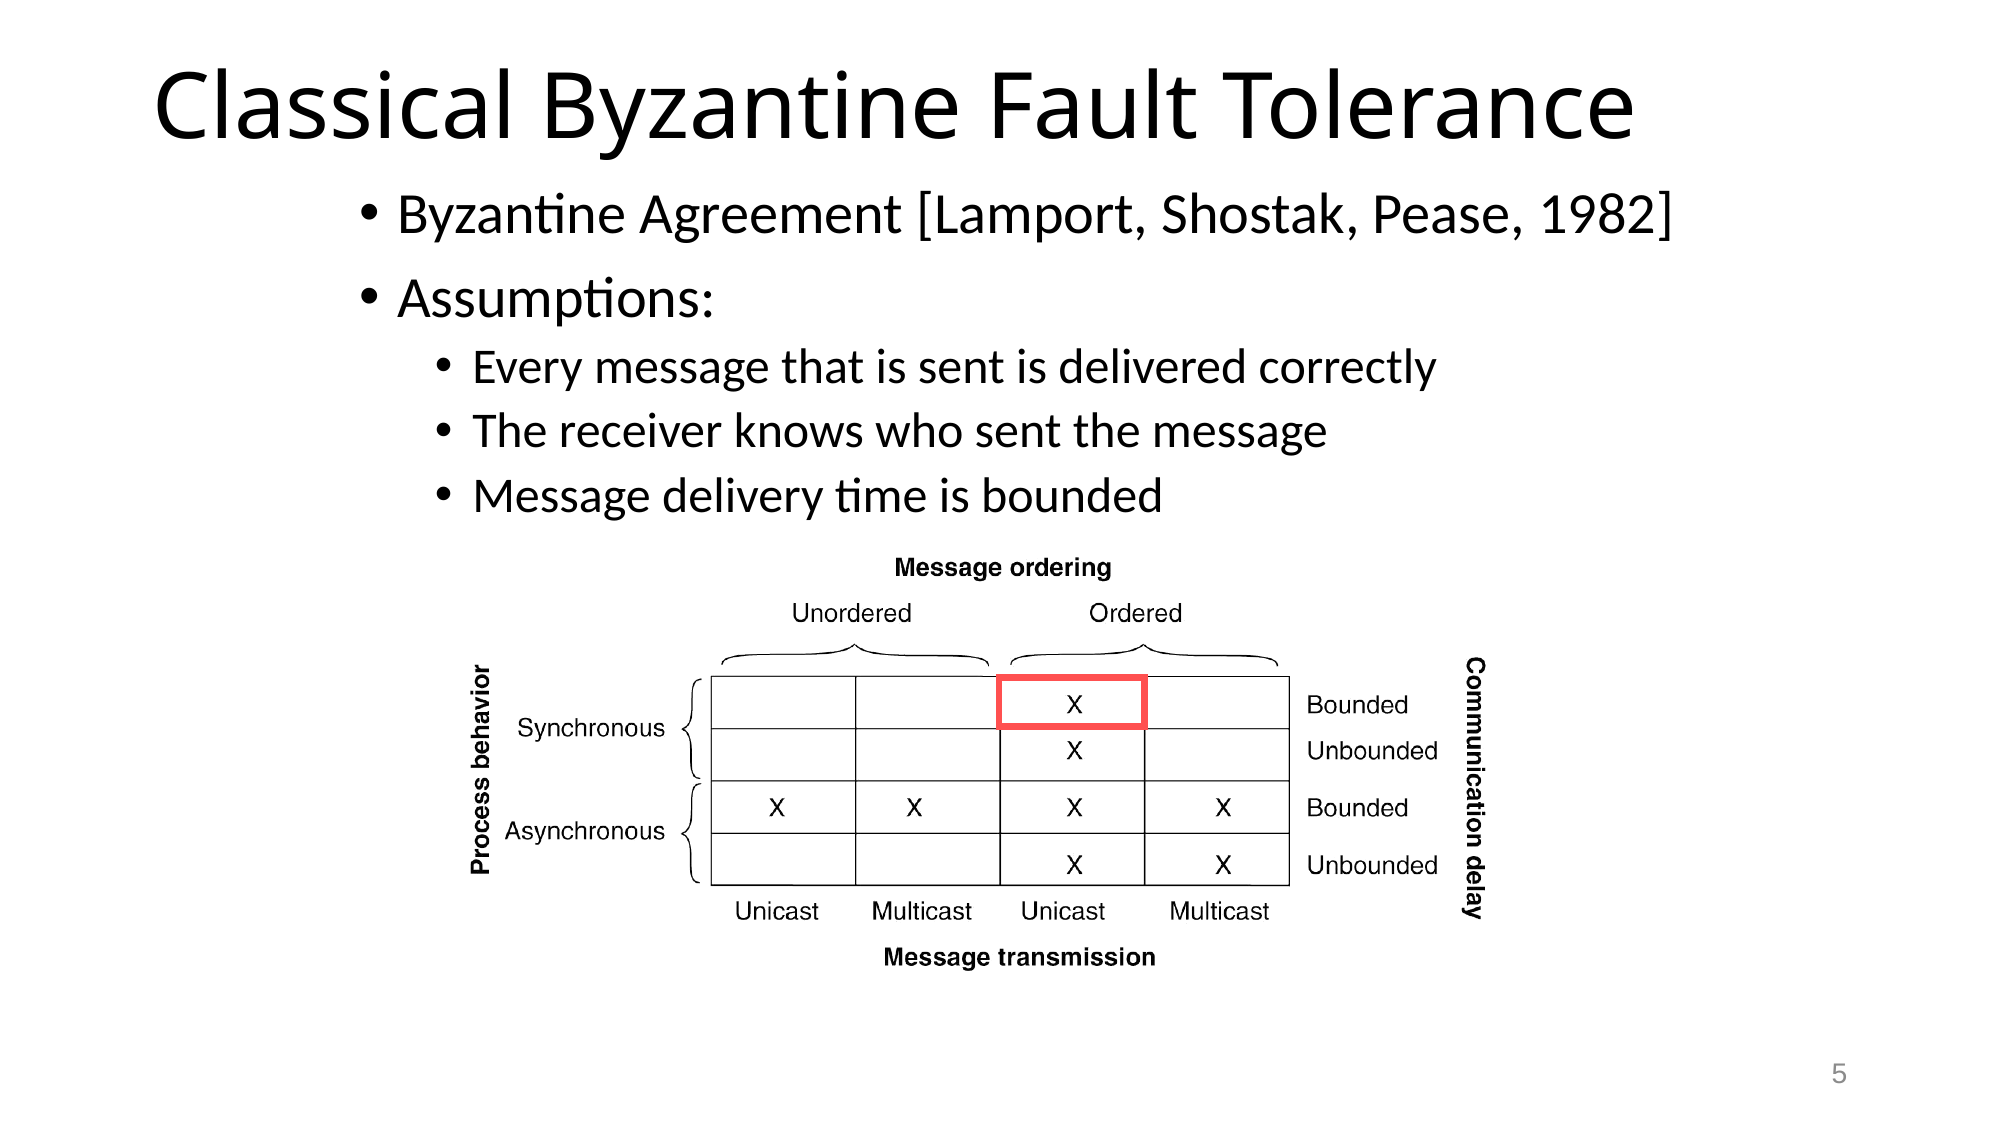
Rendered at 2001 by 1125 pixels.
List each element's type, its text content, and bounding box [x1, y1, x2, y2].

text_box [464, 551, 1491, 971]
slide_number 5 [1412, 1042, 1863, 1103]
list Byzantine Agreement [Lamport, Shostak, Pease, 1982] Assumptions: Every message that is sent is delivered correctly The receiver knows who sent the message Message delivery time is bounded [344, 176, 1695, 569]
title Classical Byzantine Fault Tolerance [137, 0, 1863, 218]
